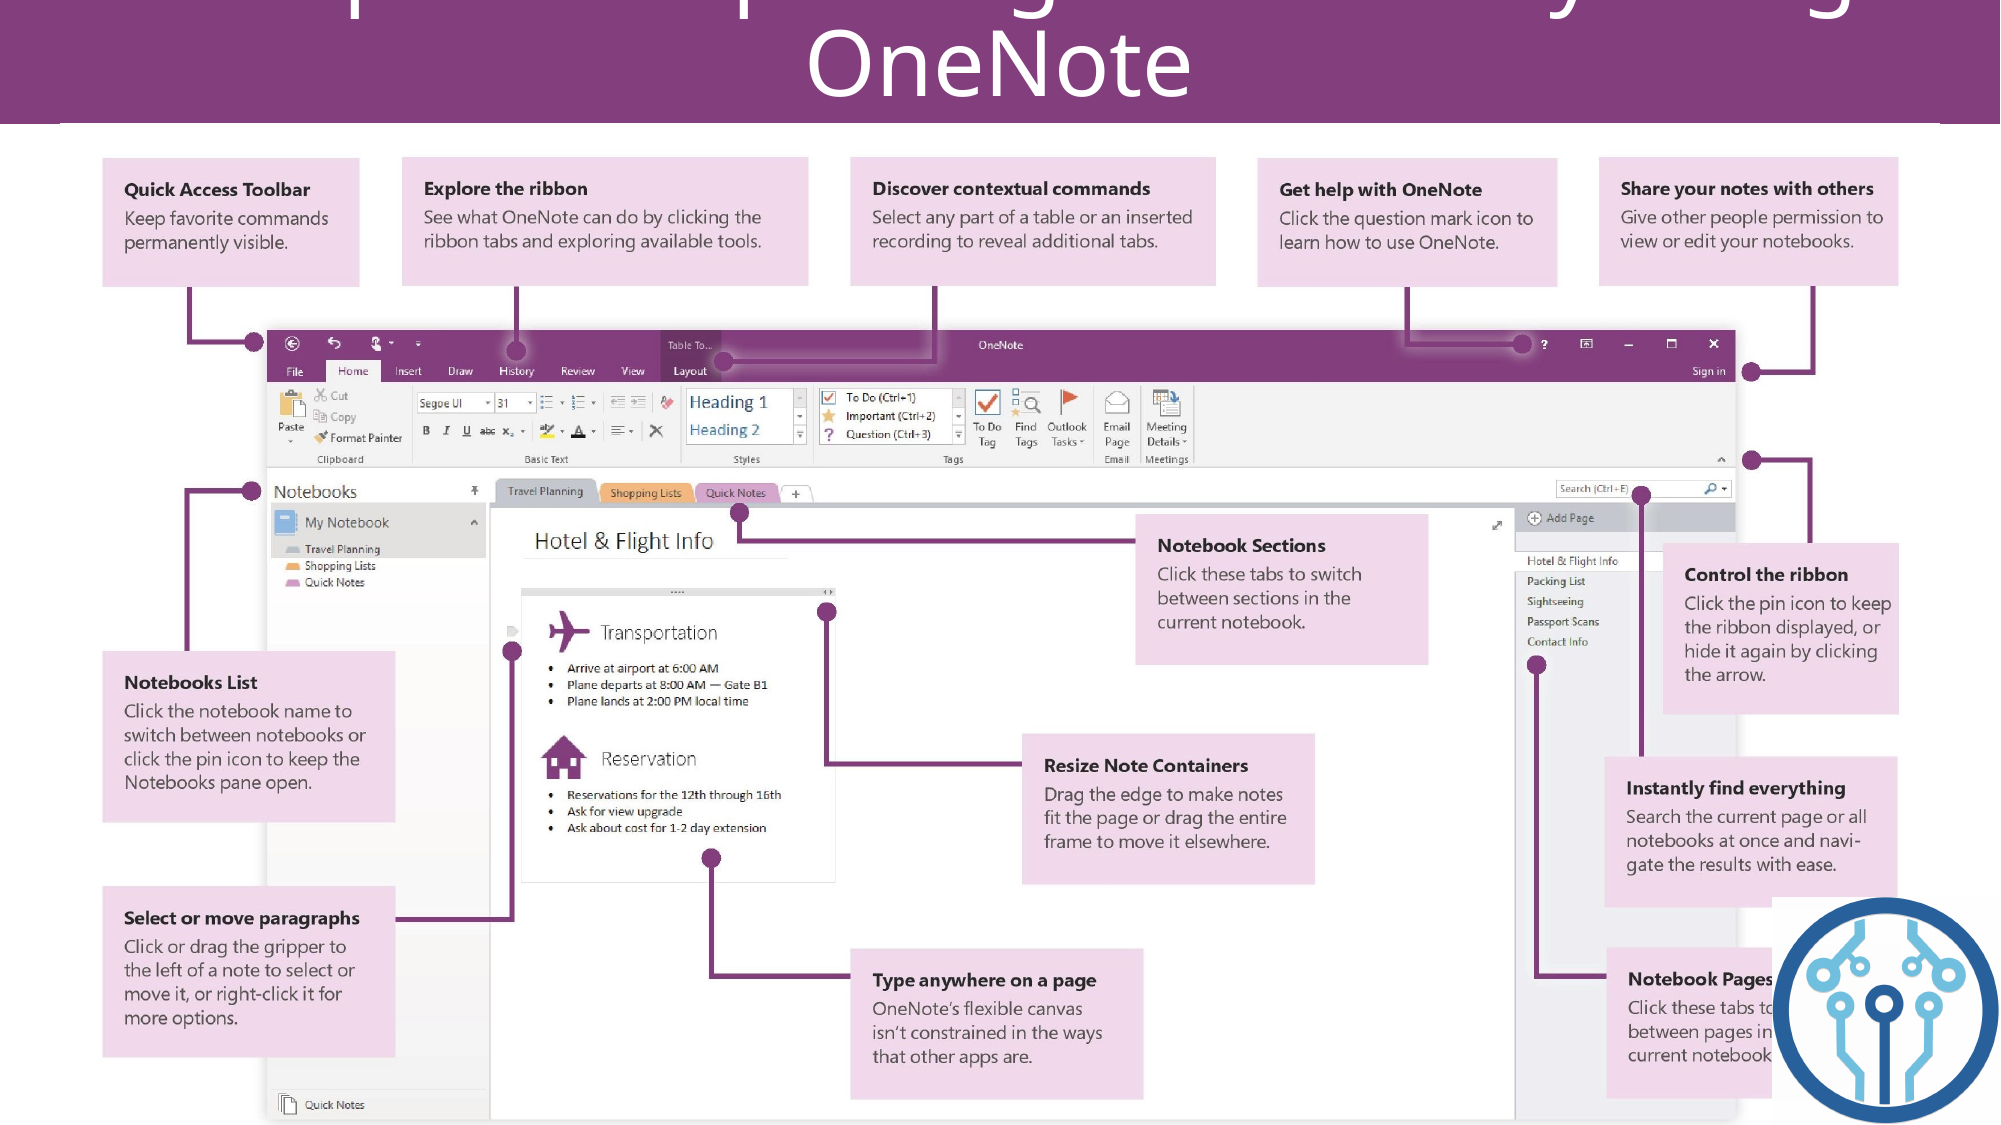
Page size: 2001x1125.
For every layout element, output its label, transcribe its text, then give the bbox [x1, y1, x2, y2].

picture [59, 123, 2000, 1125]
title 12 Tips for Improving Productivity using OneNote [0, 0, 2000, 124]
